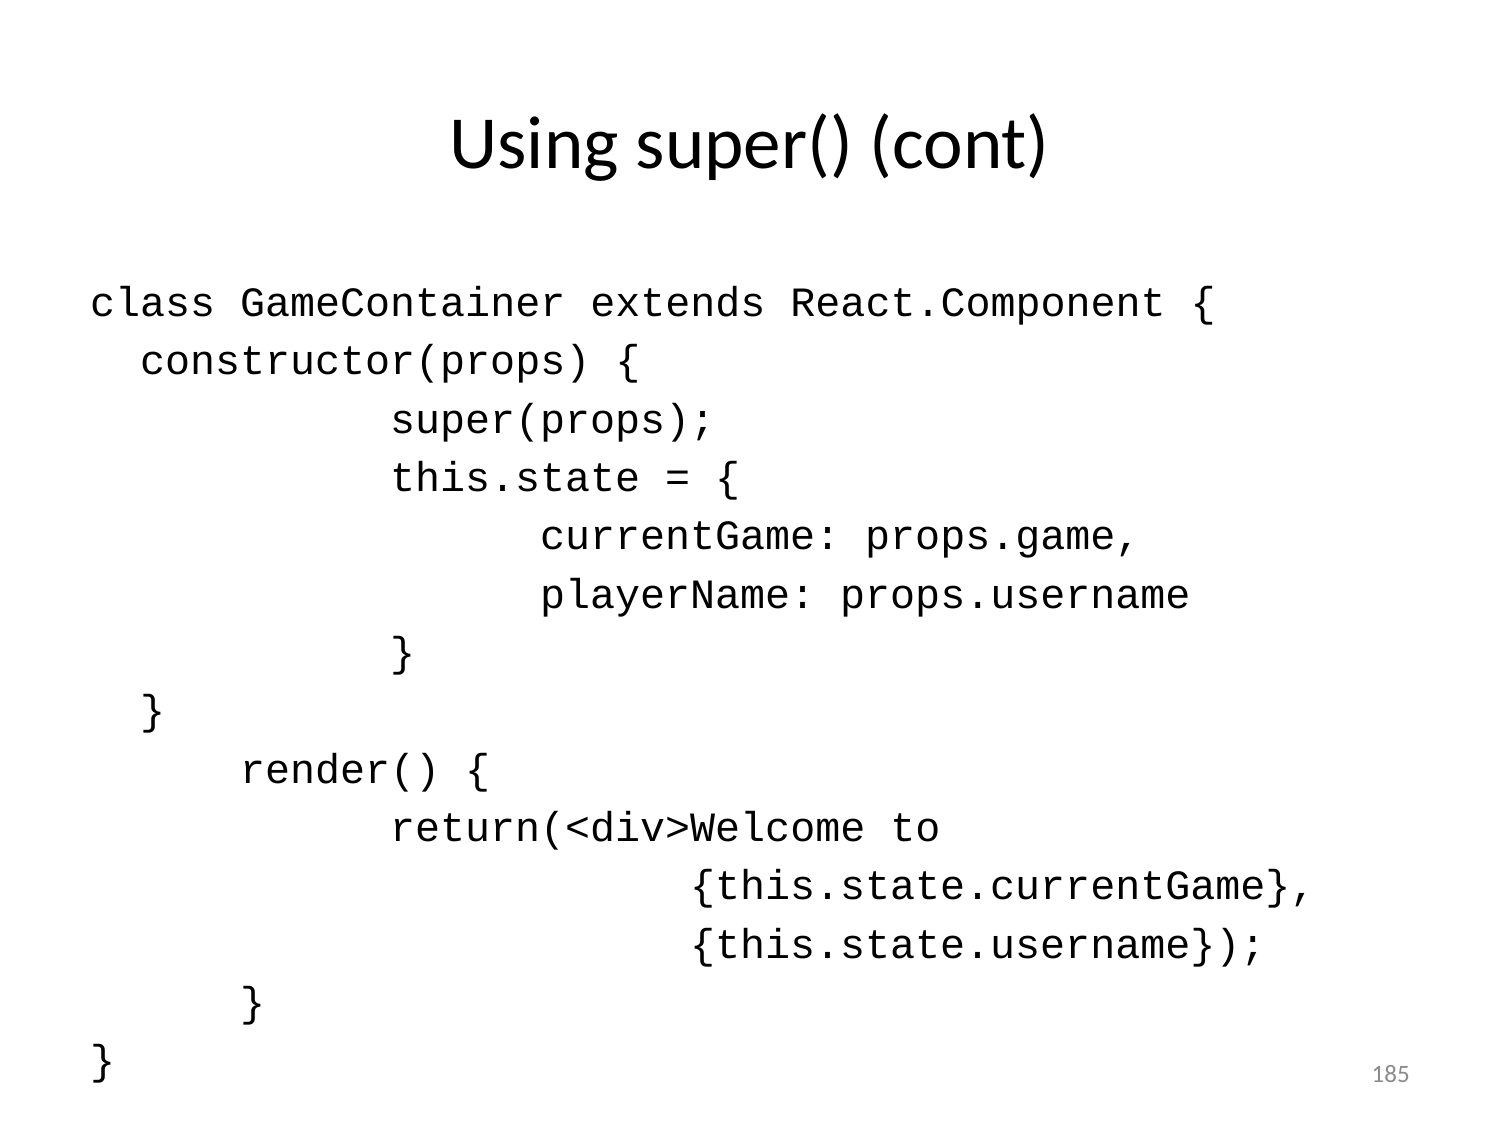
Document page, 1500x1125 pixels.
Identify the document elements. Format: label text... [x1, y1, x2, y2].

list class GameContainer extends React.Component { constructor(props) { super(props); this.state = { currentGame: props.game, playerName: props.username } } render() { return(<div>Welcome to {this.state.currentGame}, {this.state.username}); } } [75, 267, 1425, 1010]
slide_number 185 [1074, 1042, 1425, 1103]
title Using super() (cont) [75, 45, 1425, 233]
